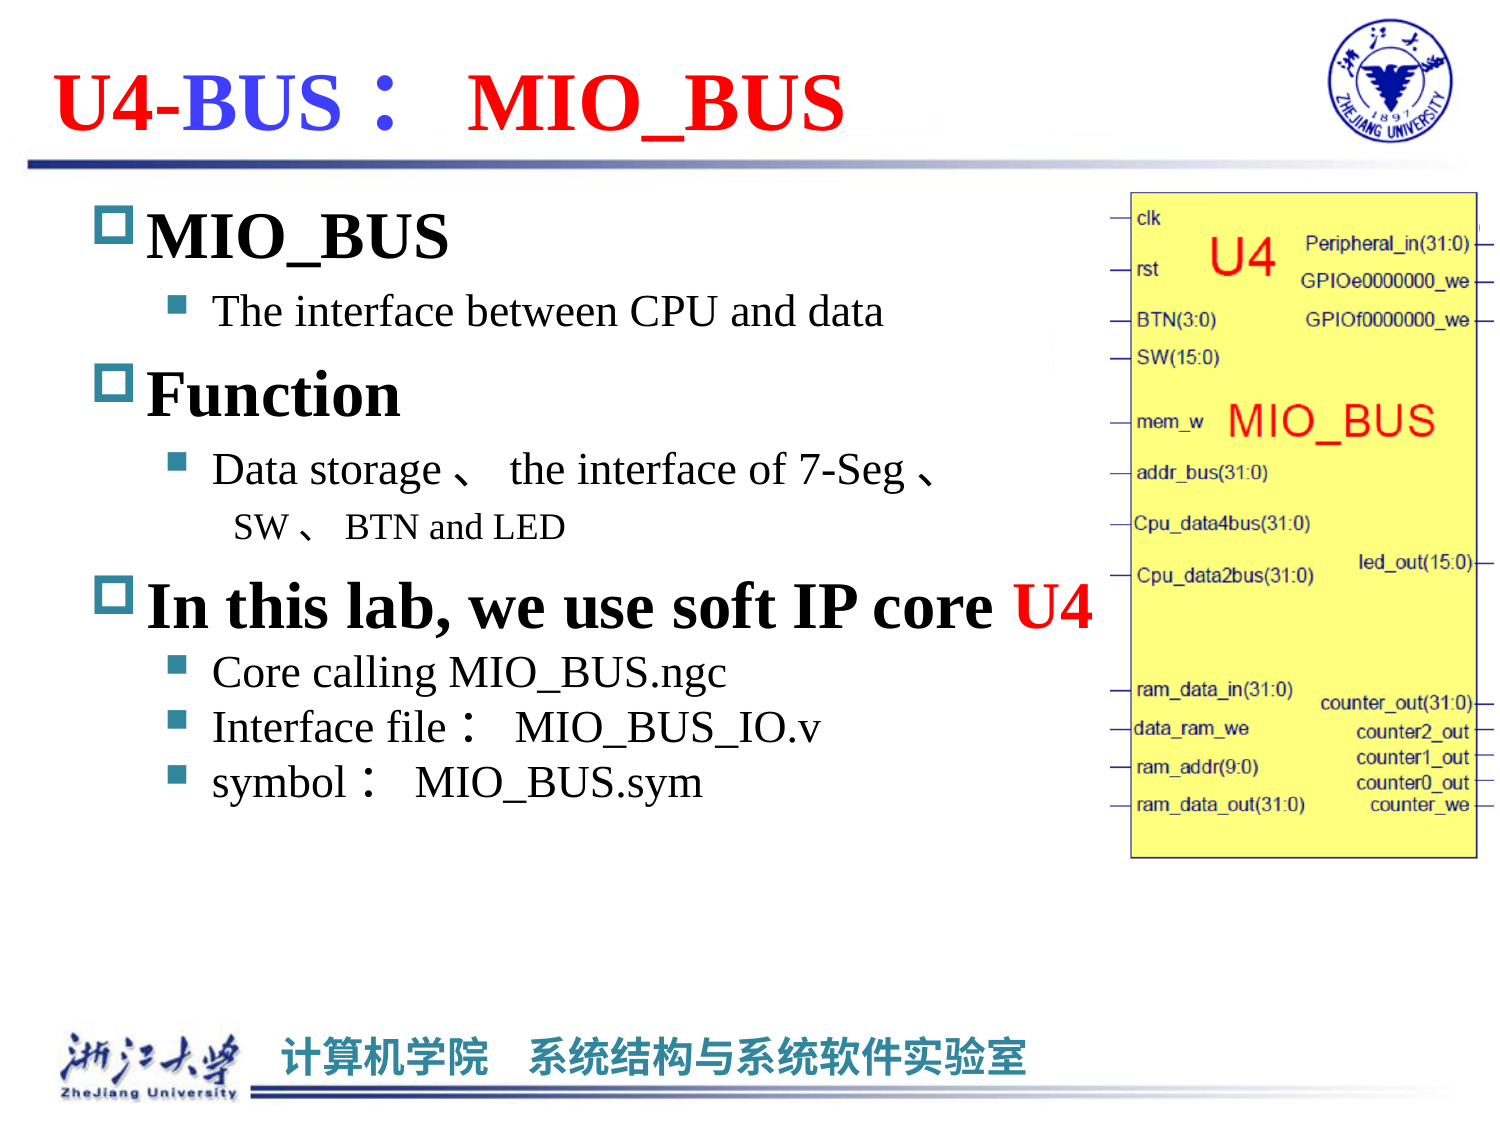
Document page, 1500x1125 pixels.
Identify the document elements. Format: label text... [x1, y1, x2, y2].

list MIO_BUS The interface between CPU and data Function Data storage、the interface of 7-Seg、 SW、BTN and LED In this lab, we use soft IP core U4 Core calling MIO_BUS.ngc Interface file：MIO_BUS_IO.v symbol：MIO_BUS.sym [75, 184, 1425, 1000]
picture [7, 0, 1495, 1125]
title U4-BUS：MIO_BUS [37, 19, 1329, 176]
